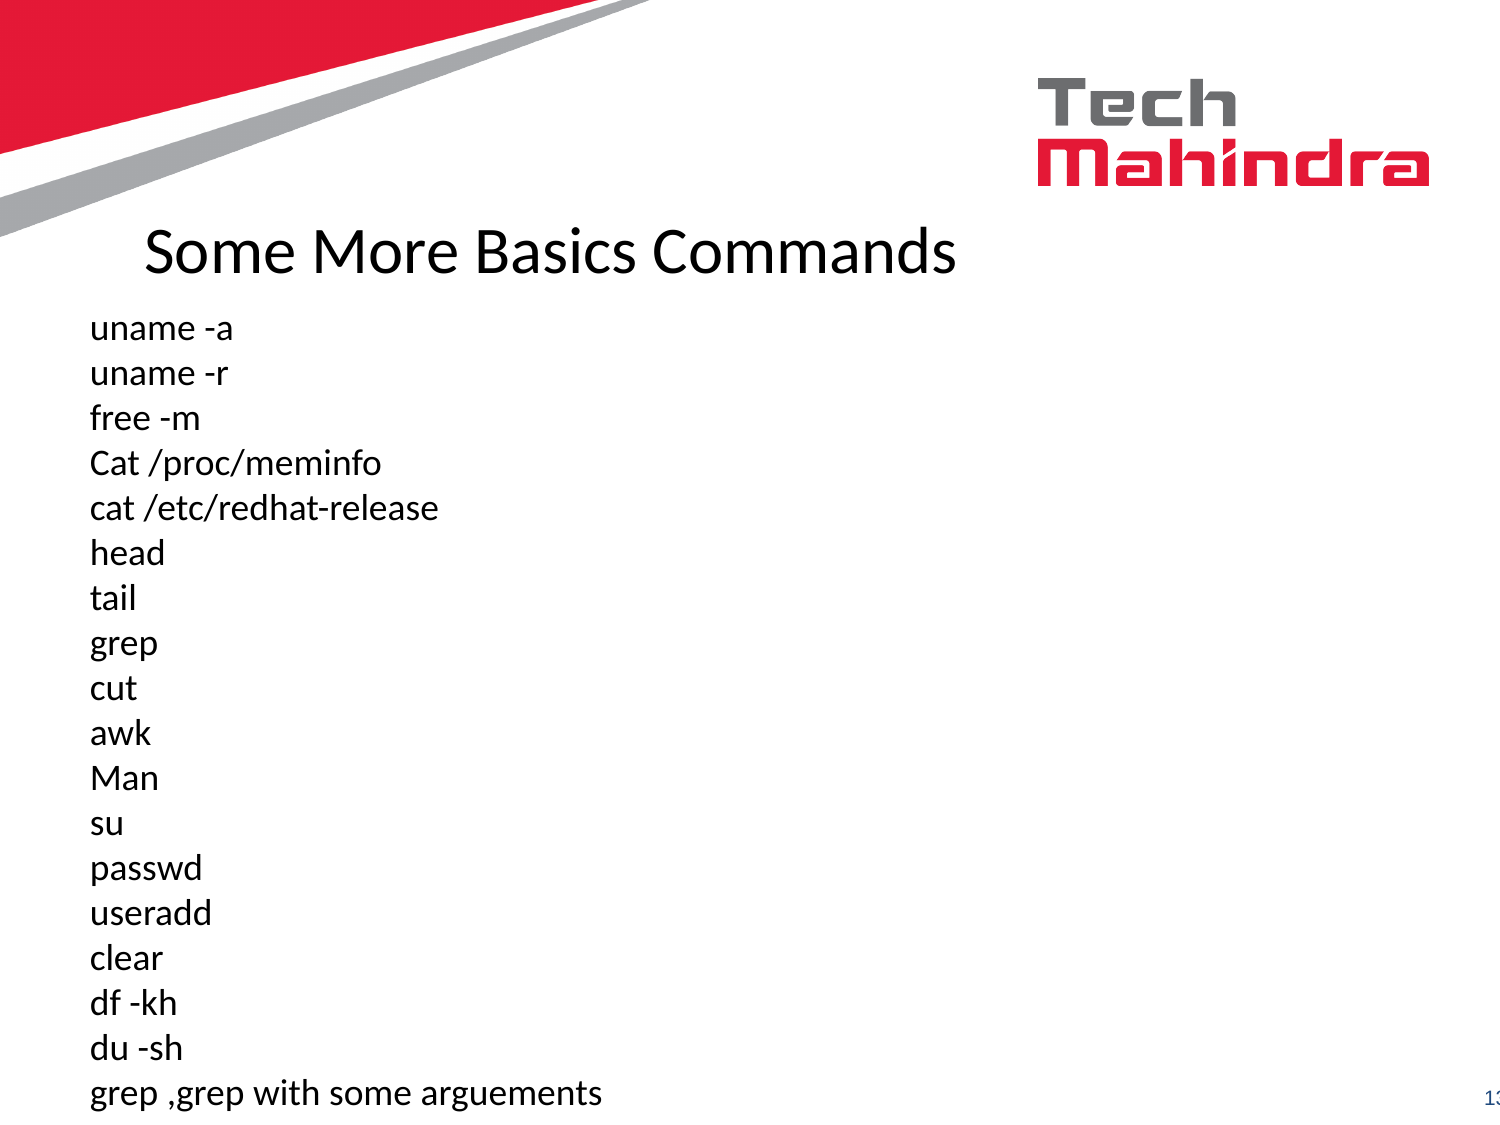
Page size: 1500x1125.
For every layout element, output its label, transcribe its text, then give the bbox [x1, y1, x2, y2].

text_box uname -a uname -r free -m Cat /proc/meminfo cat /etc/redhat-release head tail grep cut awk Man su passwd useradd clear df -kh du -sh grep ,grep with some arguements [74, 295, 1063, 1121]
picture [0, 0, 652, 237]
picture [1038, 78, 1429, 186]
text_box Some More Basics Commands [129, 199, 974, 295]
